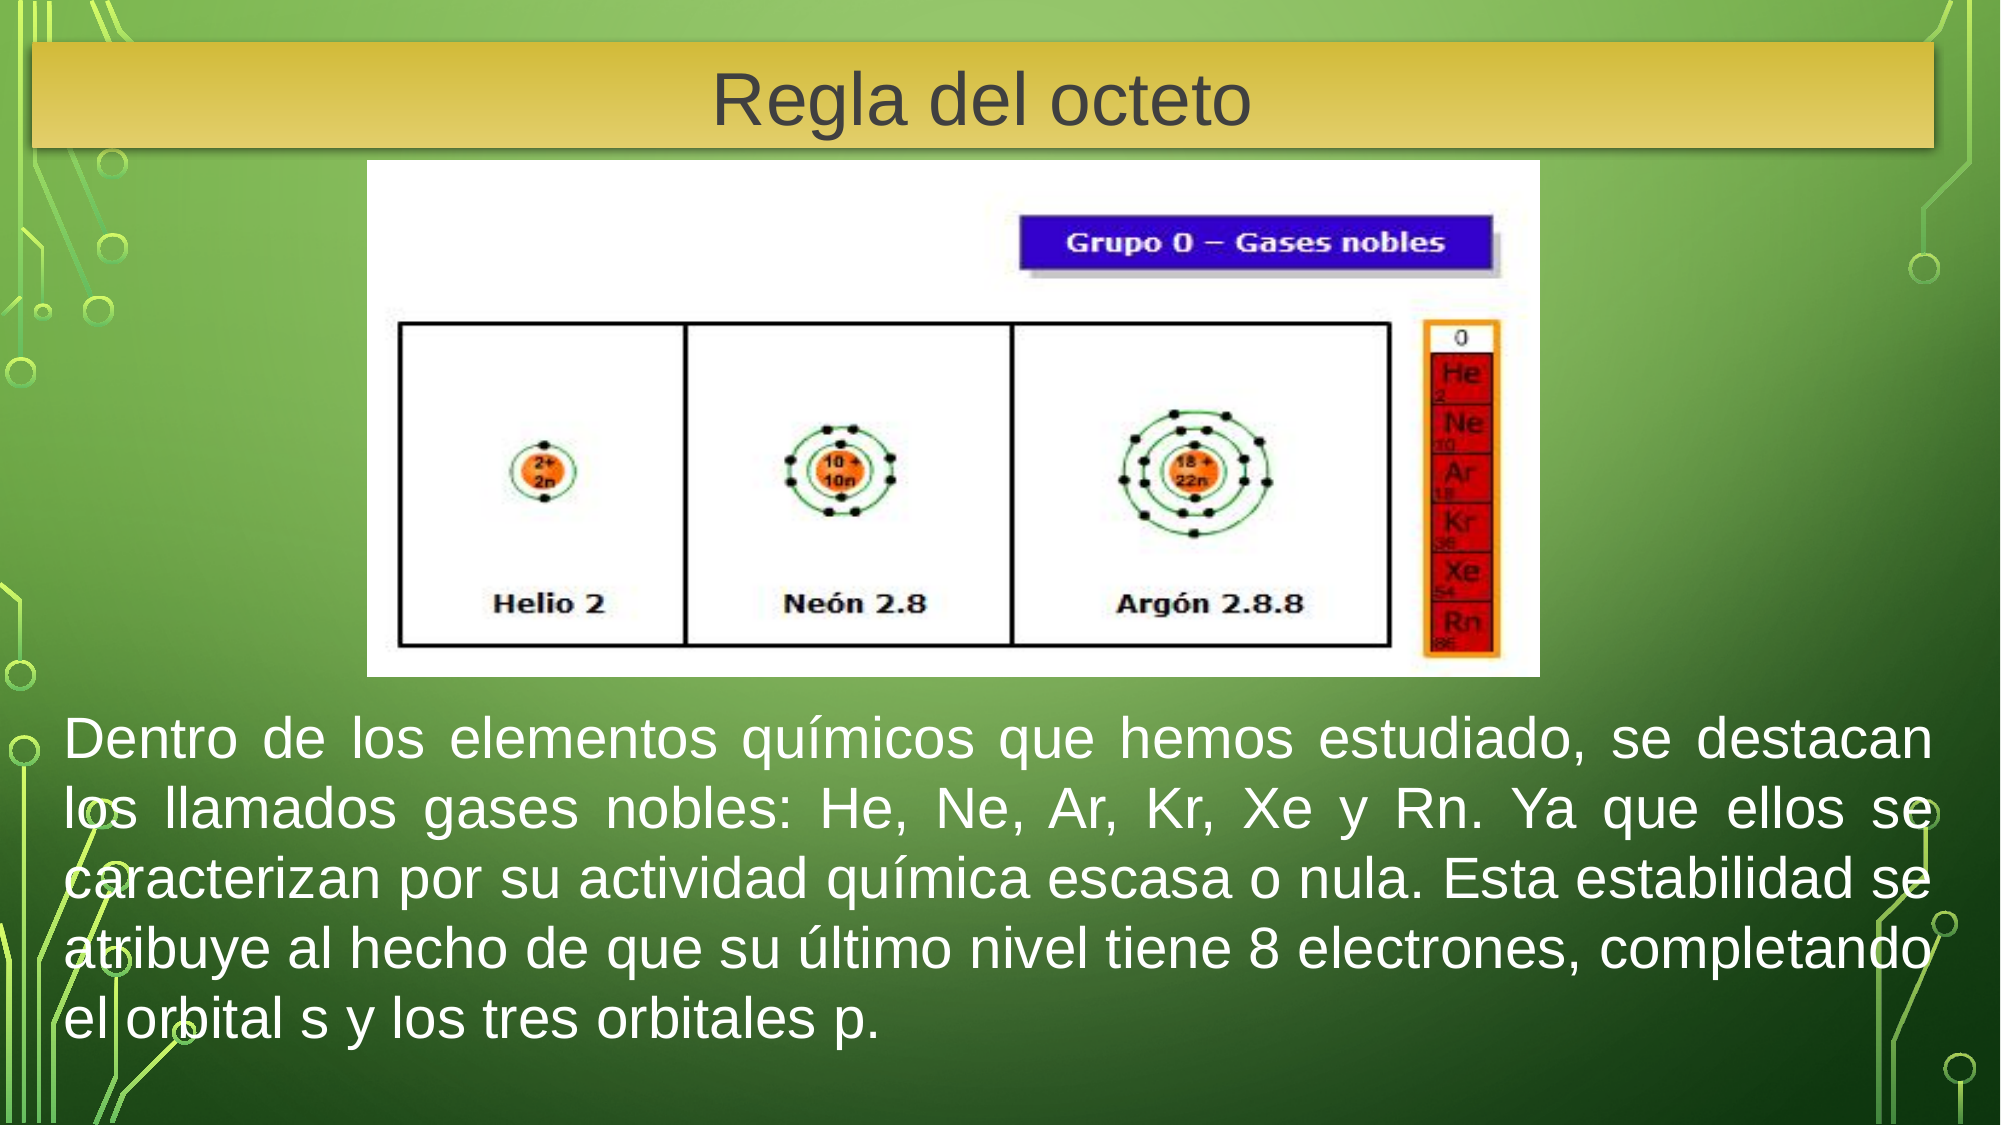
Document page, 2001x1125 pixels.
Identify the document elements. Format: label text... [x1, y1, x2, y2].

text_box Dentro de los elementos químicos que hemos estudiado, se destacan los llamados gases nobles: He, Ne, Ar, Kr, Xe y Rn. Ya que ellos se caracterizan por su actividad química escasa o nula. Esta estabilidad se atribuye al hecho de que su último nivel tiene 8 electrones, completando el orbital s y los tres orbitales p. [49, 692, 1951, 1058]
picture [367, 160, 1540, 677]
text_box Regla del octeto [32, 42, 1934, 148]
